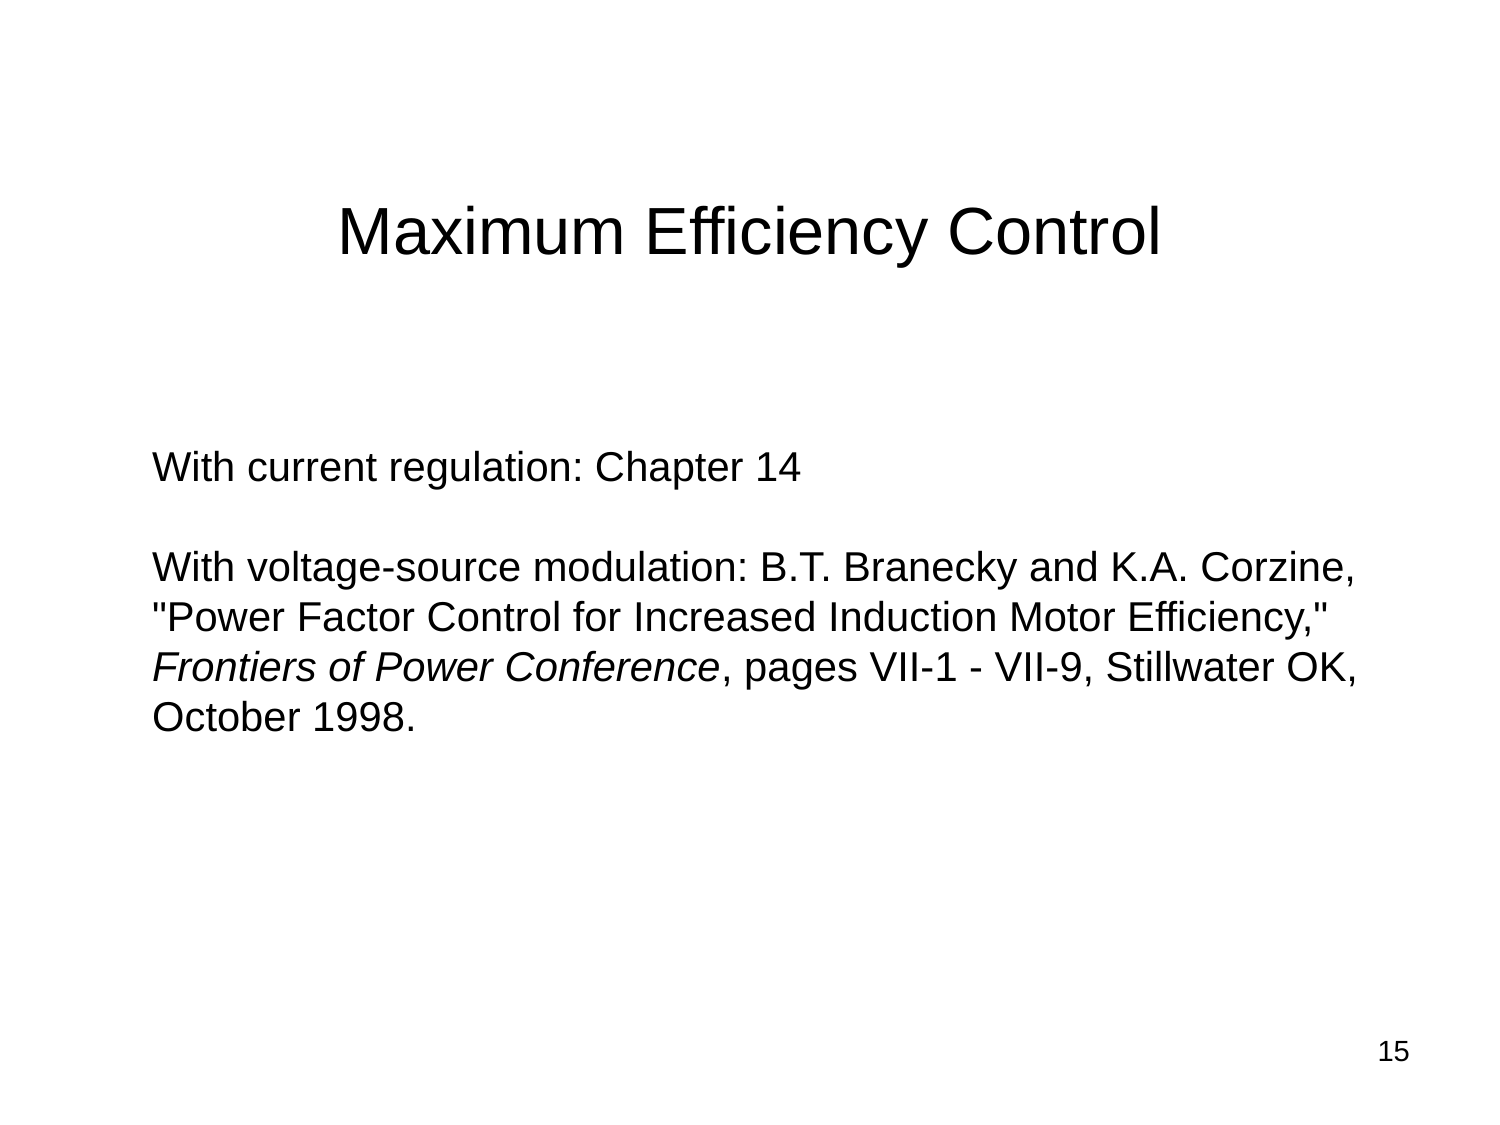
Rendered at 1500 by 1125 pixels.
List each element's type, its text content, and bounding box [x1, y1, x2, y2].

title Maximum Efficiency Control [74, 149, 1426, 306]
text_box With current regulation: Chapter 14 With voltage-source modulation: B.T. Branecky and K.A. Corzine, "Power Factor Control for Increased Induction Motor Efficiency," Frontiers of Power Conference, pages VII-1 - VII-9, Stillwater OK, October 1998. [137, 431, 1413, 747]
slide_number 15 [1074, 1024, 1426, 1103]
